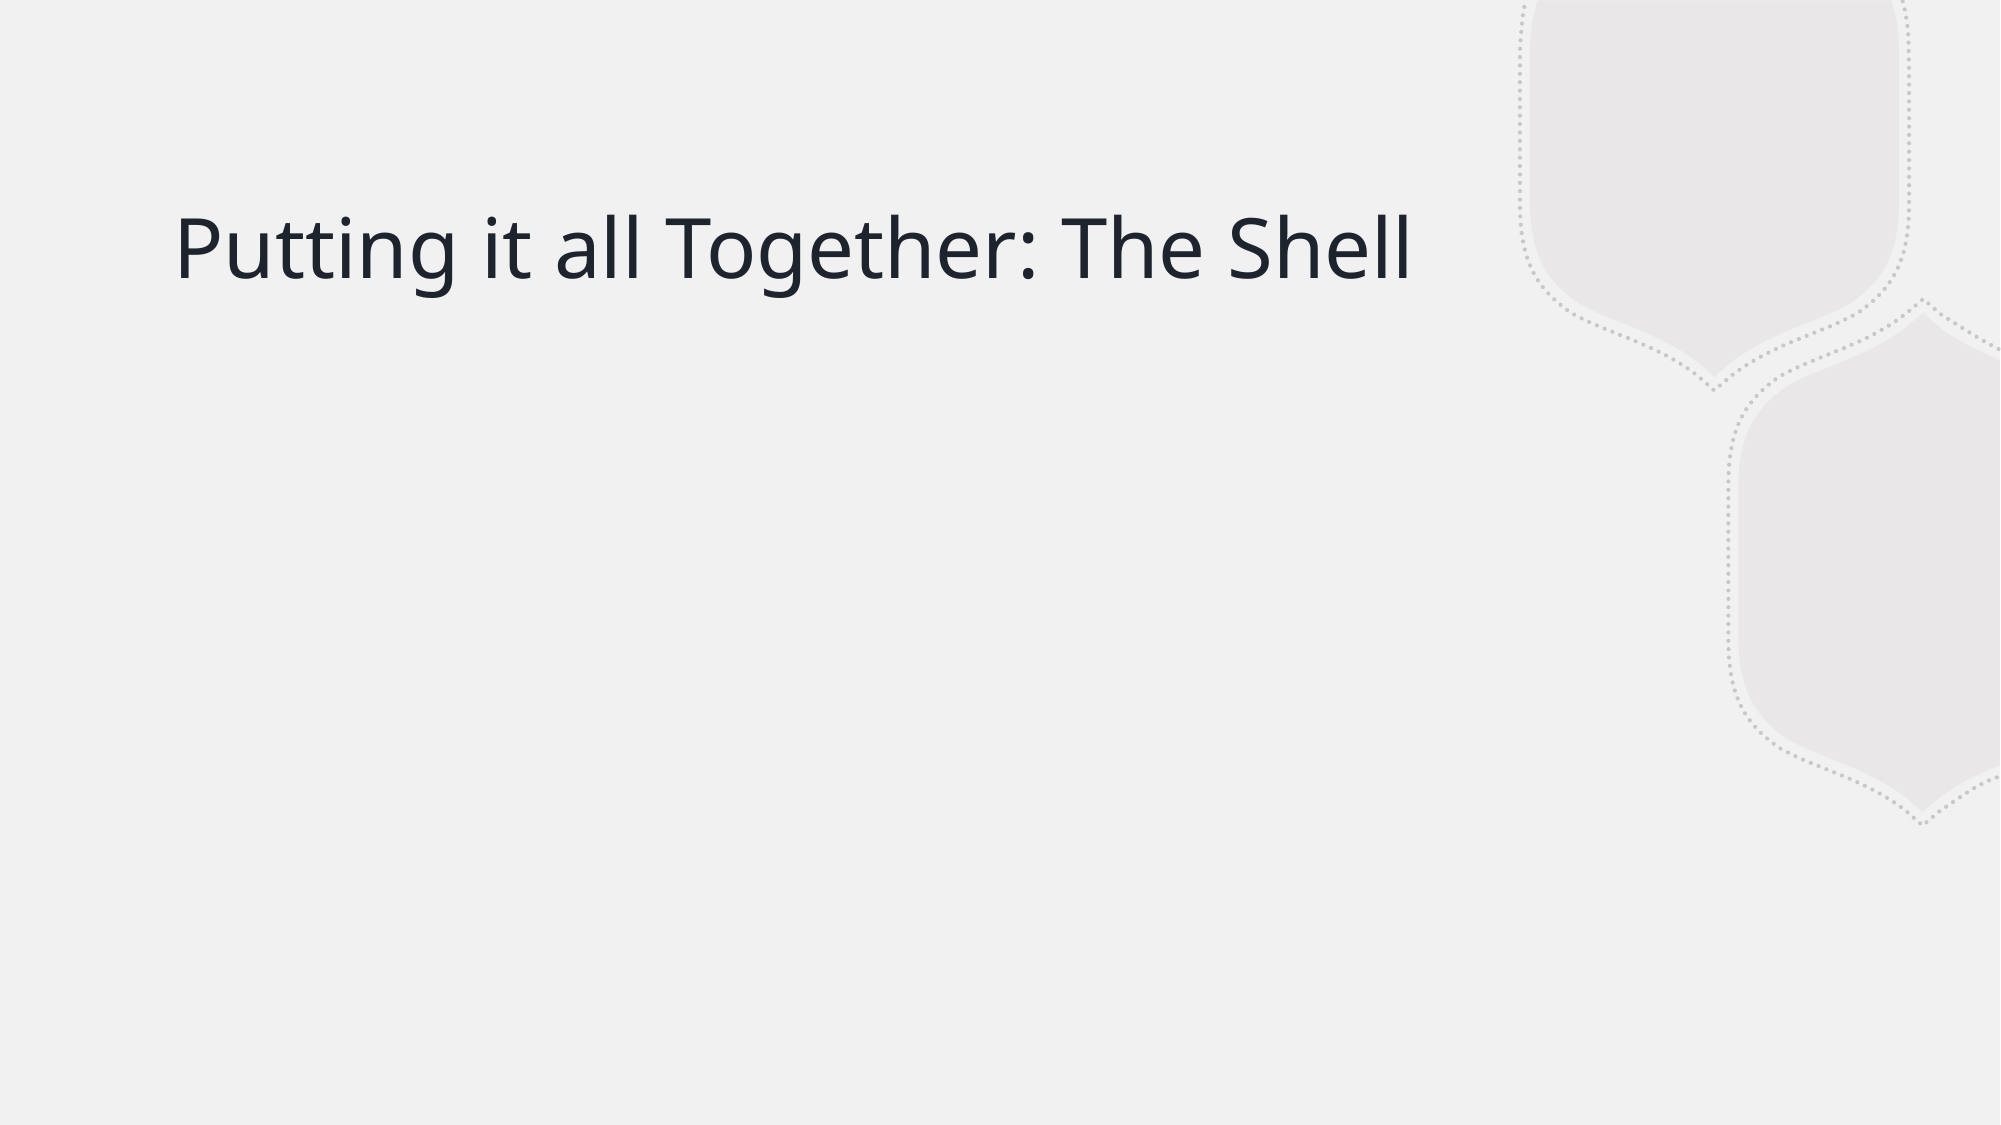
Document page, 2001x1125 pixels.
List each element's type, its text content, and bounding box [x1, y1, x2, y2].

title Putting it all Together: The Shell [158, 157, 1648, 332]
